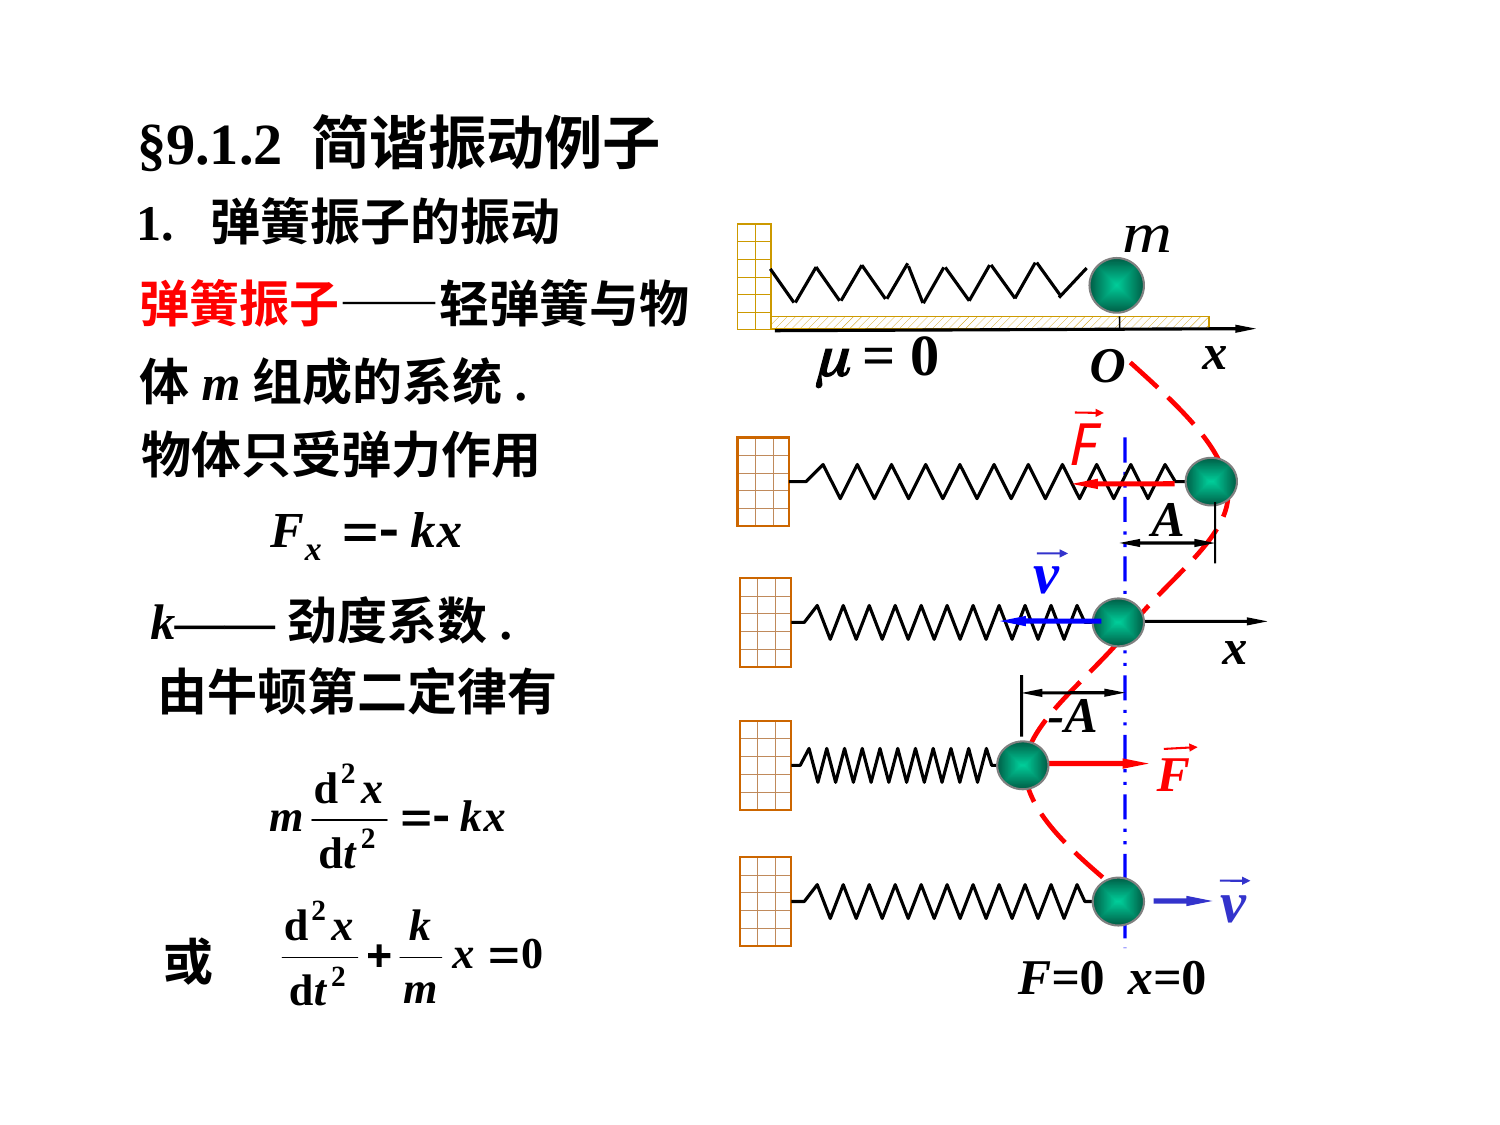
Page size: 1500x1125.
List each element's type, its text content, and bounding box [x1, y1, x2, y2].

text_box 弹簧振子——轻弹簧与物体m组成的系统. [124, 247, 713, 419]
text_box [274, 887, 552, 1017]
text_box 或 [148, 923, 229, 999]
text_box §9.1.2 简谐振动例子 [122, 78, 703, 184]
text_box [999, 527, 1102, 622]
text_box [1124, 437, 1268, 949]
text_box [1044, 819, 1119, 855]
text_box [1179, 409, 1202, 434]
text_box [261, 496, 474, 573]
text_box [1049, 399, 1175, 486]
text_box 由牛顿第二定律有 [157, 660, 603, 721]
text_box 物体只受弹力作用 [126, 416, 556, 491]
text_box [739, 674, 1126, 810]
text_box k——劲度系数. [123, 581, 565, 657]
text_box 1. 弹簧振子的振动 [121, 183, 576, 258]
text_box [739, 577, 1145, 667]
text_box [737, 214, 1257, 401]
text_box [737, 437, 1238, 564]
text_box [1153, 856, 1262, 943]
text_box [739, 857, 1145, 947]
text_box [1130, 734, 1206, 810]
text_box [262, 749, 514, 880]
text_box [1002, 936, 1222, 1013]
